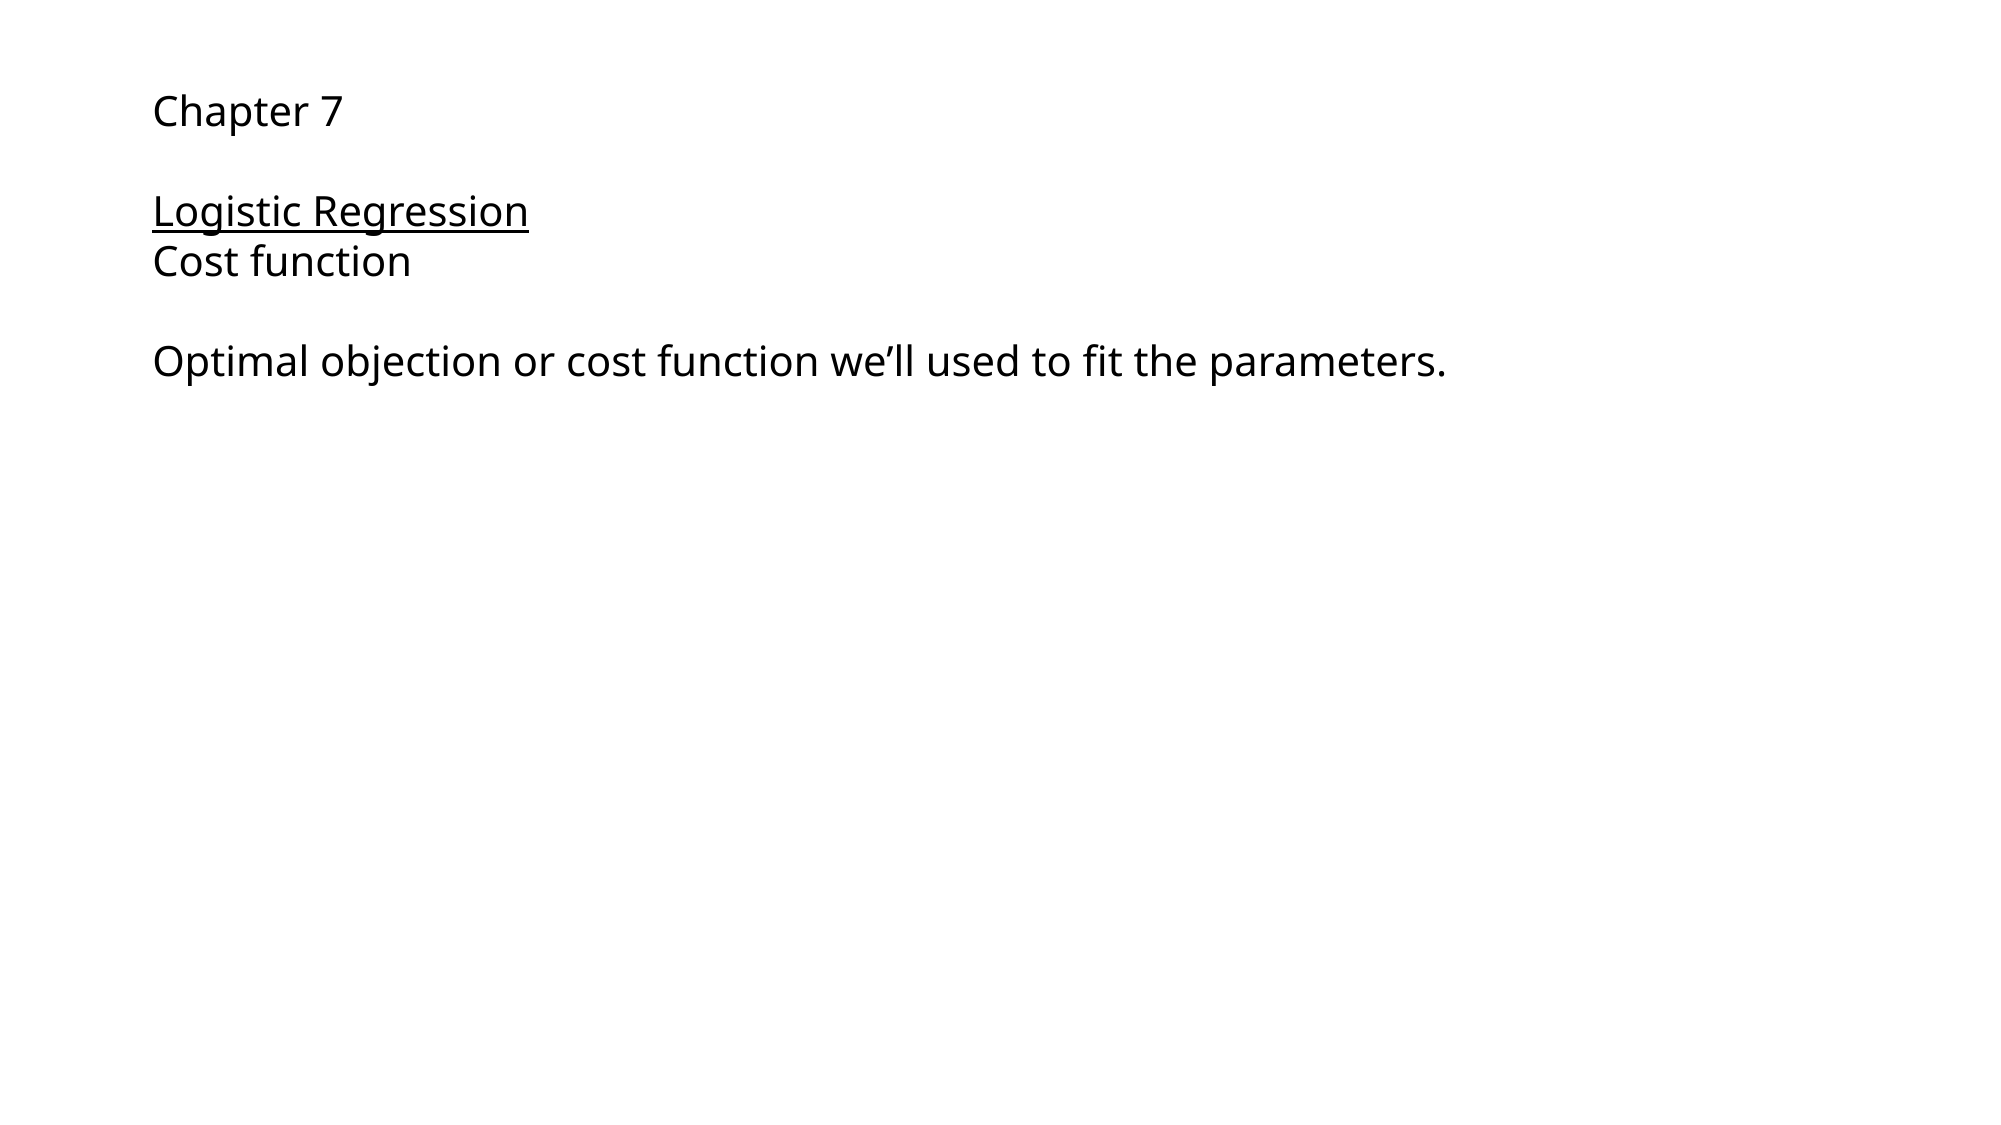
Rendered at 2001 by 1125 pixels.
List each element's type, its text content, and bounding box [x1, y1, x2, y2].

text_box Chapter 7 Logistic Regression Cost function Optimal objection or cost function we’ll used to fit the parameters. [137, 77, 1802, 393]
